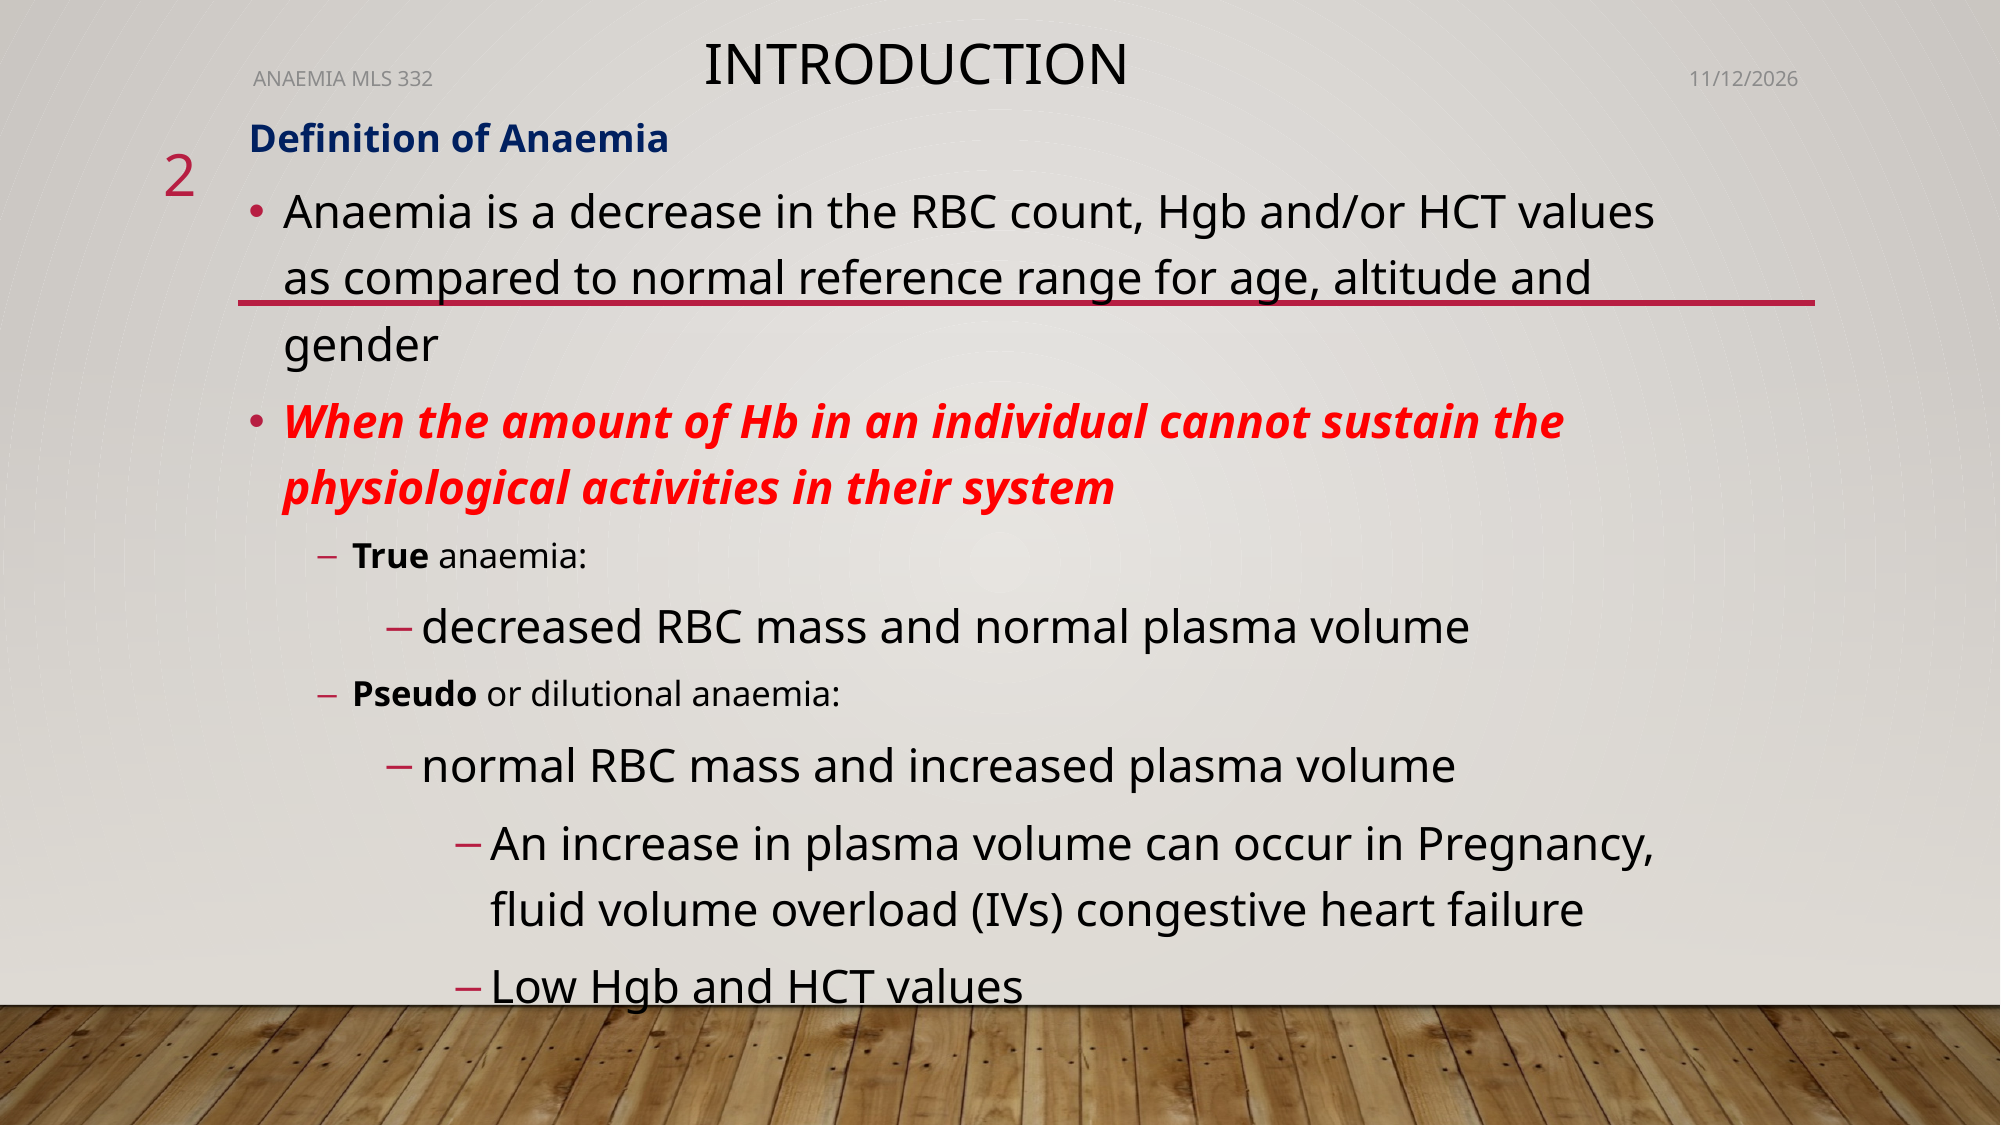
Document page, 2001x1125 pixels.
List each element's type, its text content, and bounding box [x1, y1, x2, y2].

title Introduction [689, 29, 1282, 97]
picture [0, 1005, 2000, 1125]
footer ANAEMIA MLS 332 [238, 54, 1213, 105]
slide_number 2 [78, 131, 212, 214]
list Definition of Anaemia Anaemia is a decrease in the RBC count, Hgb and/or HCT values as compared to normal reference range for age, altitude and gender When the amount of Hb in an individual cannot sustain the physiological activities in their system True anaemia: decreased RBC mass and normal plasma volume Pseudo or dilutional anaemia: normal RBC mass and increased plasma volume An increase in plasma volume can occur in Pregnancy, fluid volume overload (IVs) congestive heart failure Low Hgb and HCT values [233, 97, 1675, 1028]
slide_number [1239, 54, 1814, 105]
